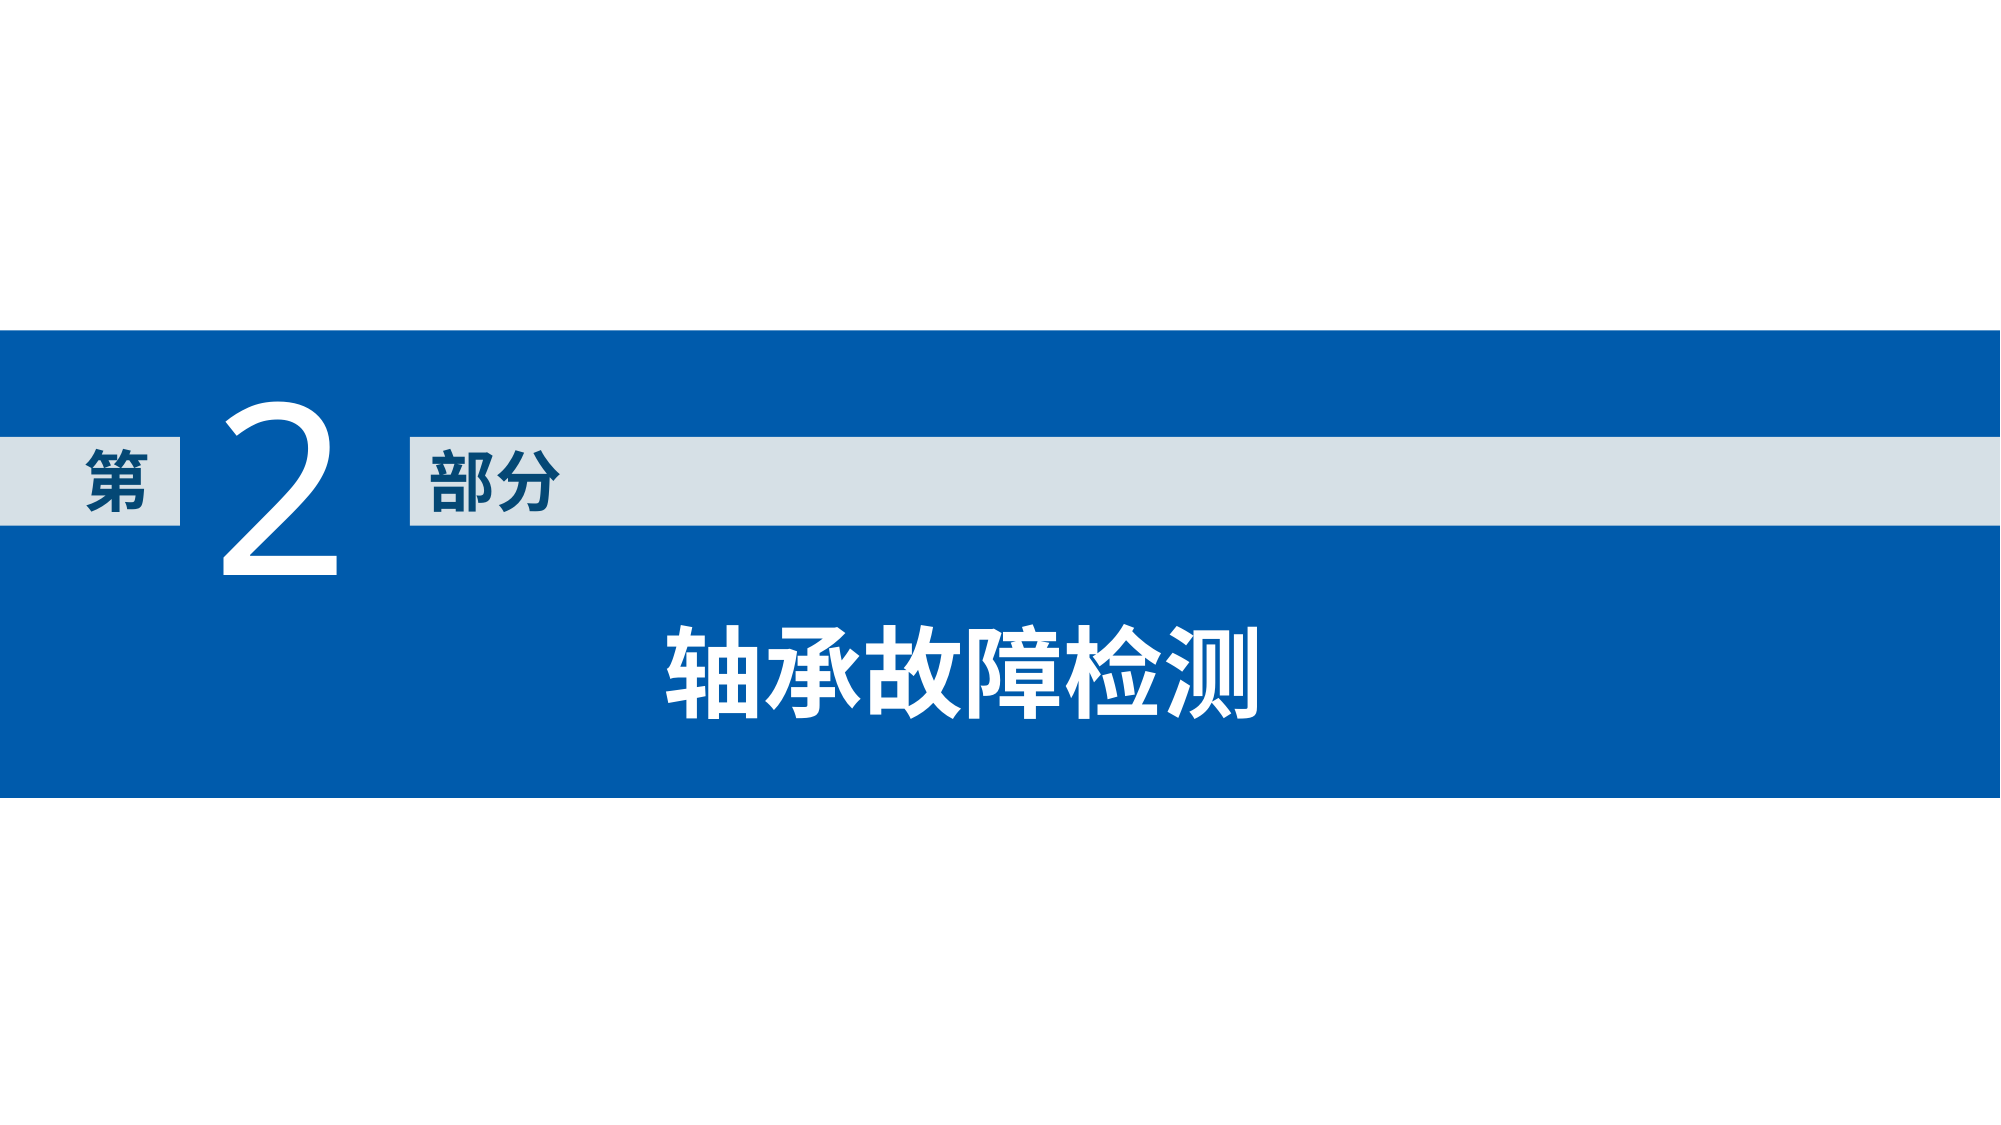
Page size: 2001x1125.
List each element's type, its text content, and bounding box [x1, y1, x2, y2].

text_box 第 [68, 432, 163, 528]
text_box 部分 [414, 432, 705, 528]
text_box 2 [155, 328, 408, 631]
text_box 轴承故障检测 [494, 603, 1434, 739]
text_box [0, 436, 68, 527]
text_box [0, 329, 2000, 799]
text_box [409, 436, 414, 527]
text_box [705, 436, 2000, 527]
